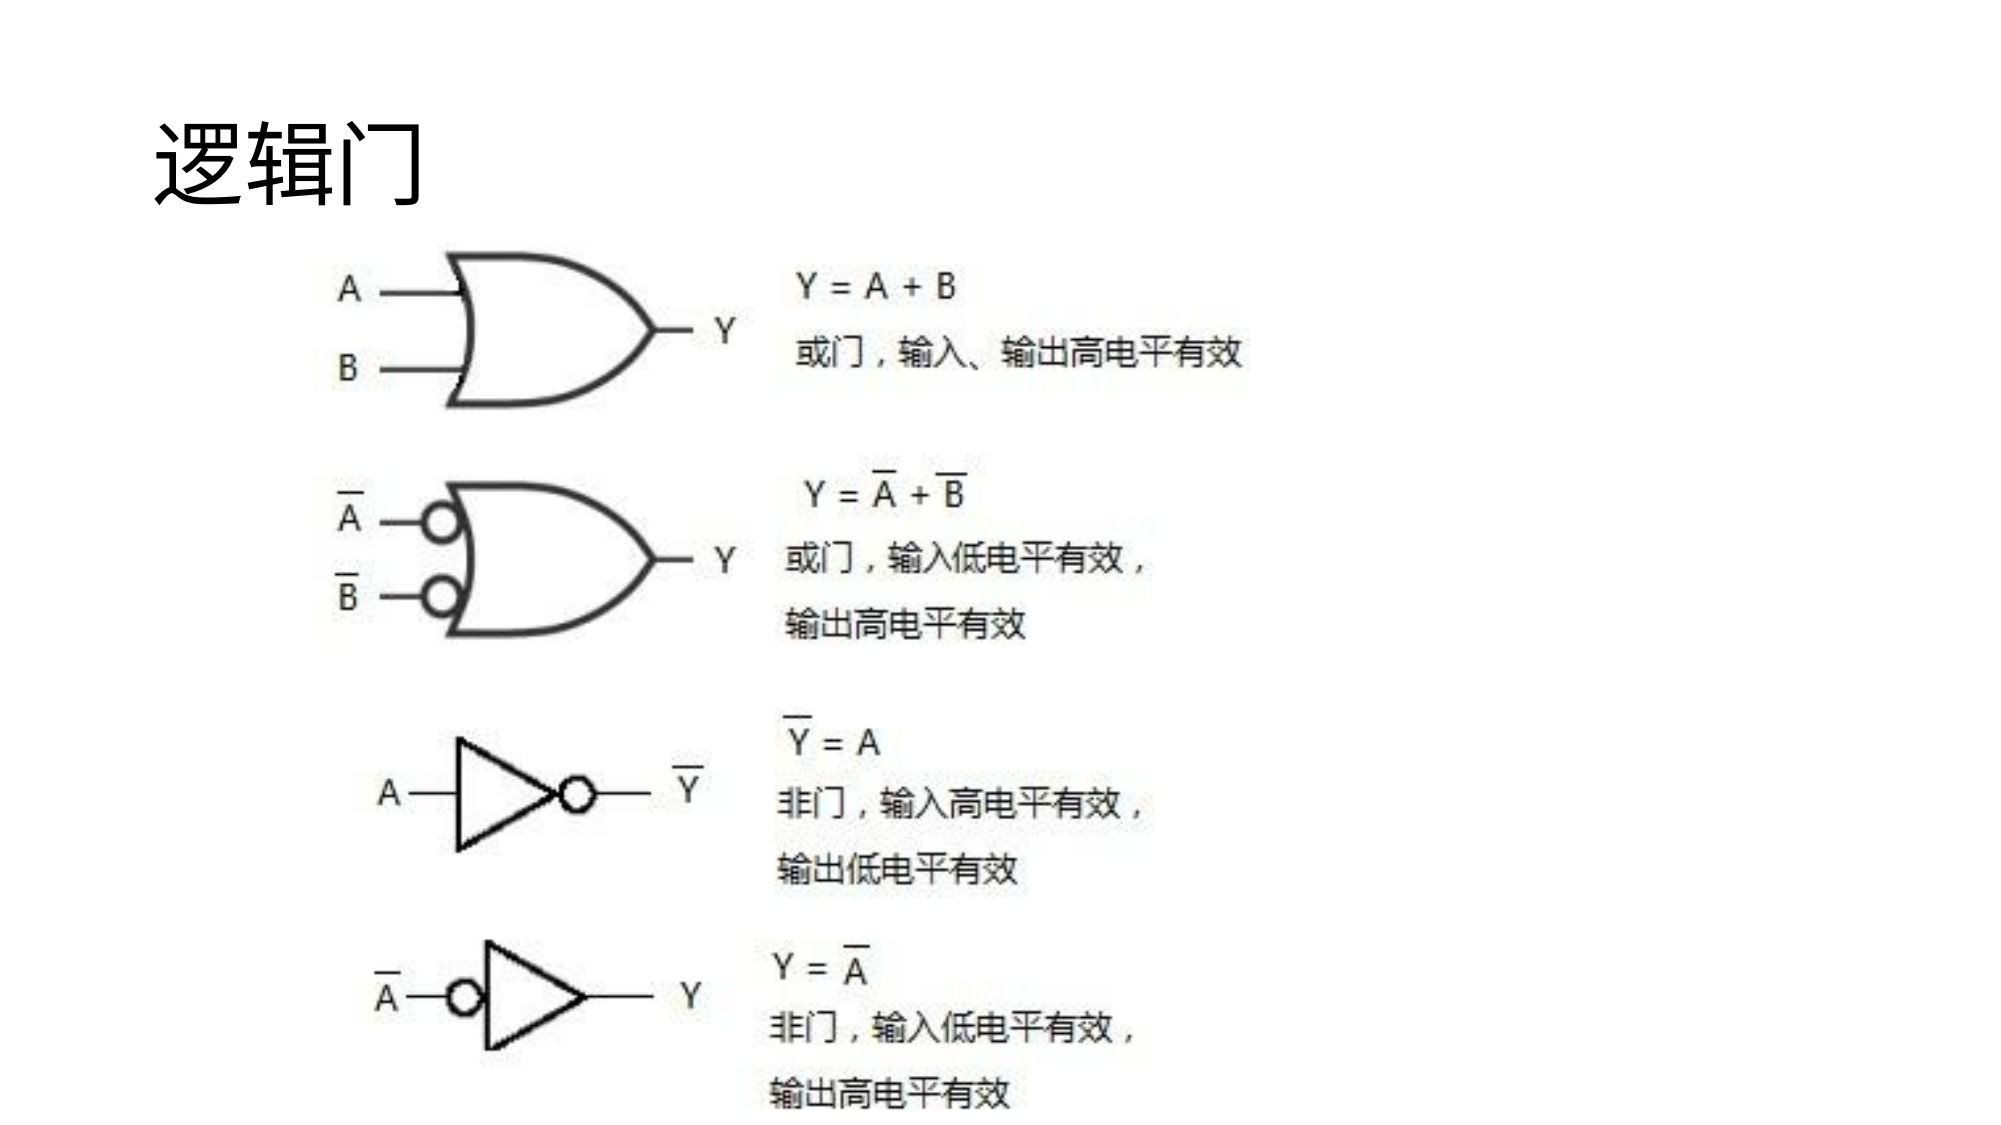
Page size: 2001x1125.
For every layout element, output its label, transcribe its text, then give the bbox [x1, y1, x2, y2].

title 逻辑门 [137, 59, 1863, 278]
picture [312, 223, 1250, 1120]
